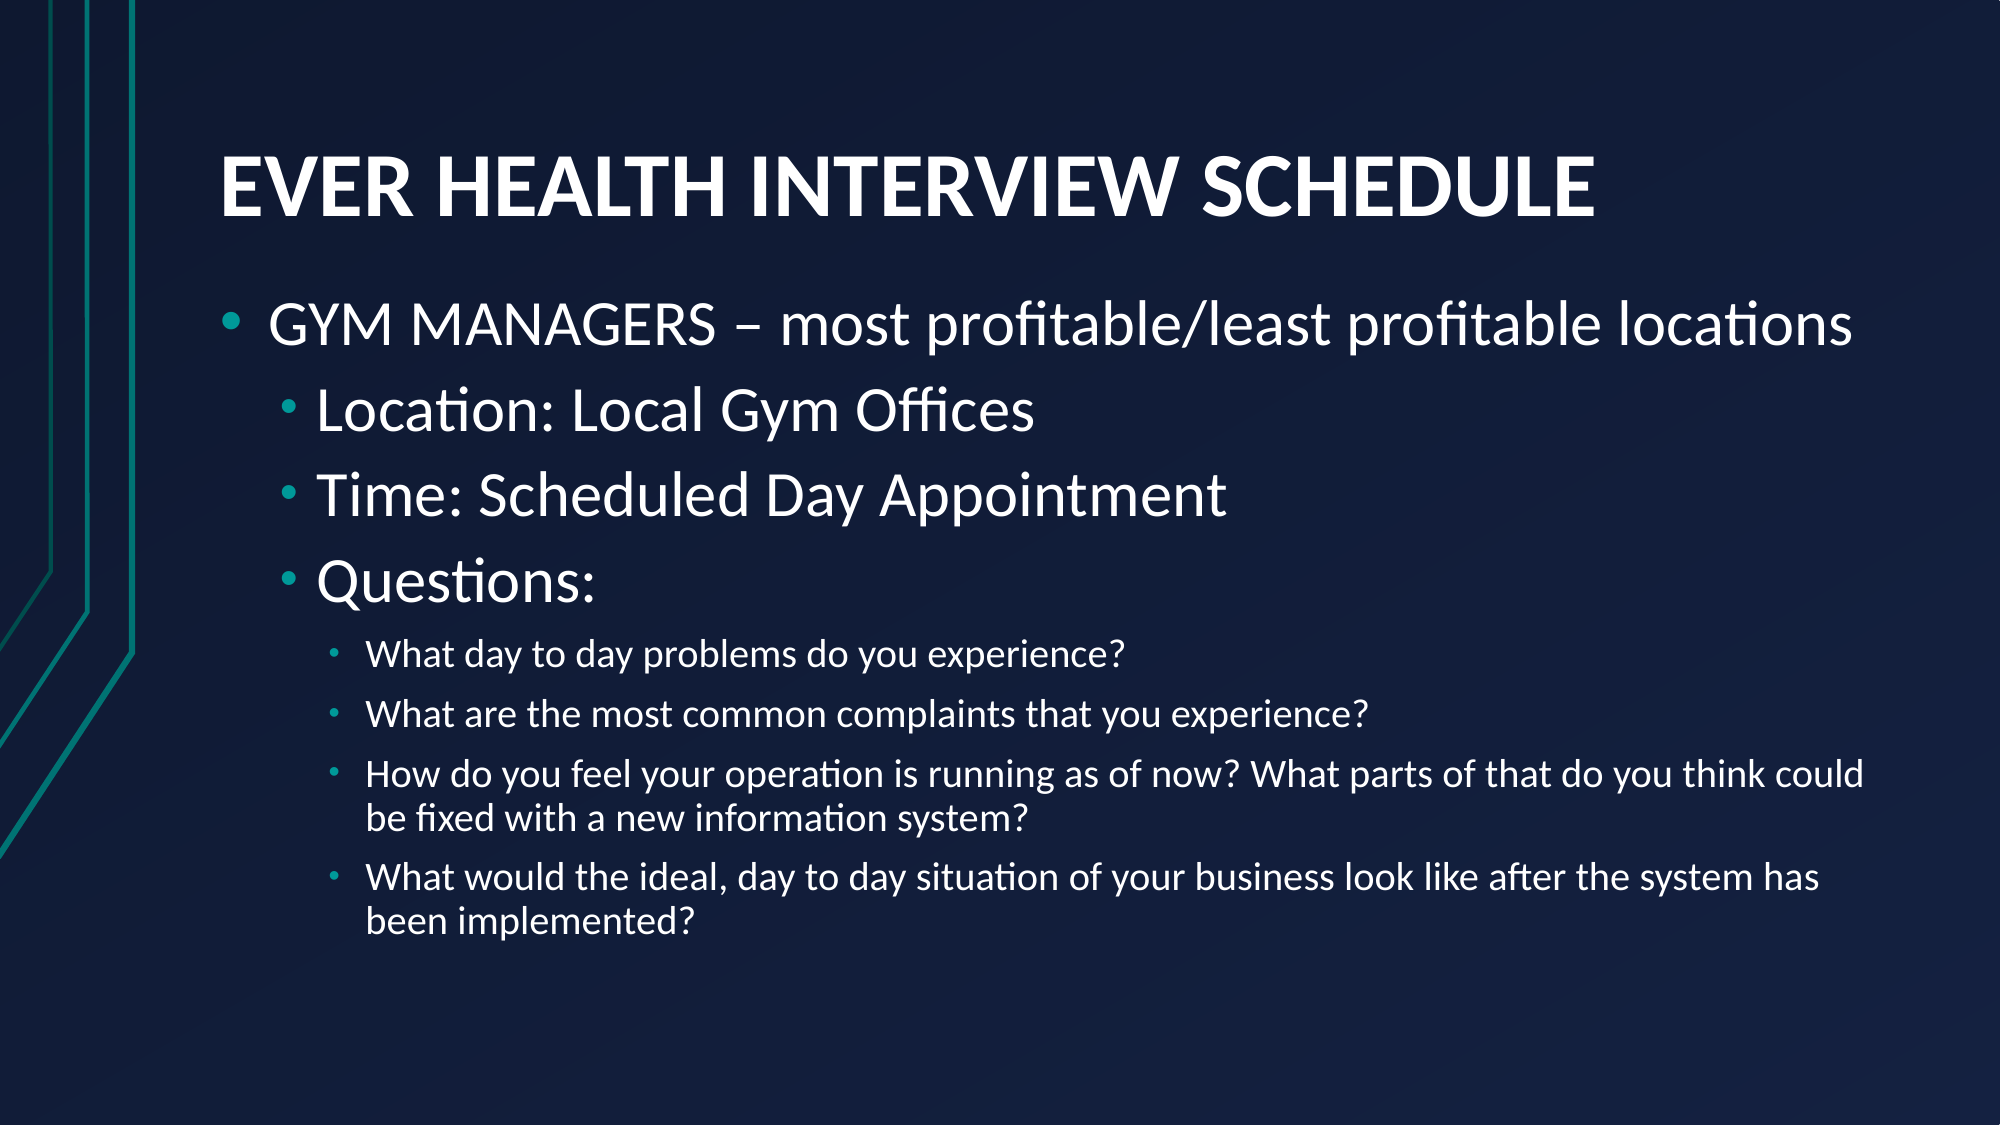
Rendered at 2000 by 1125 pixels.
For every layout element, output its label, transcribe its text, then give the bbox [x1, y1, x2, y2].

title EVER HEALTH INTERVIEW SCHEDULE [199, 45, 1900, 246]
list GYM MANAGERS – most profitable/least profitable locations Location: Local Gym Offices Time: Scheduled Day Appointment Questions: What day to day problems do you experience? What are the most common complaints that you experience? How do you feel your operation is running as of now? What parts of that do you think could be fixed with a new information system? What would the ideal, day to day situation of your business look like after the system has been implemented? [199, 279, 1900, 1012]
